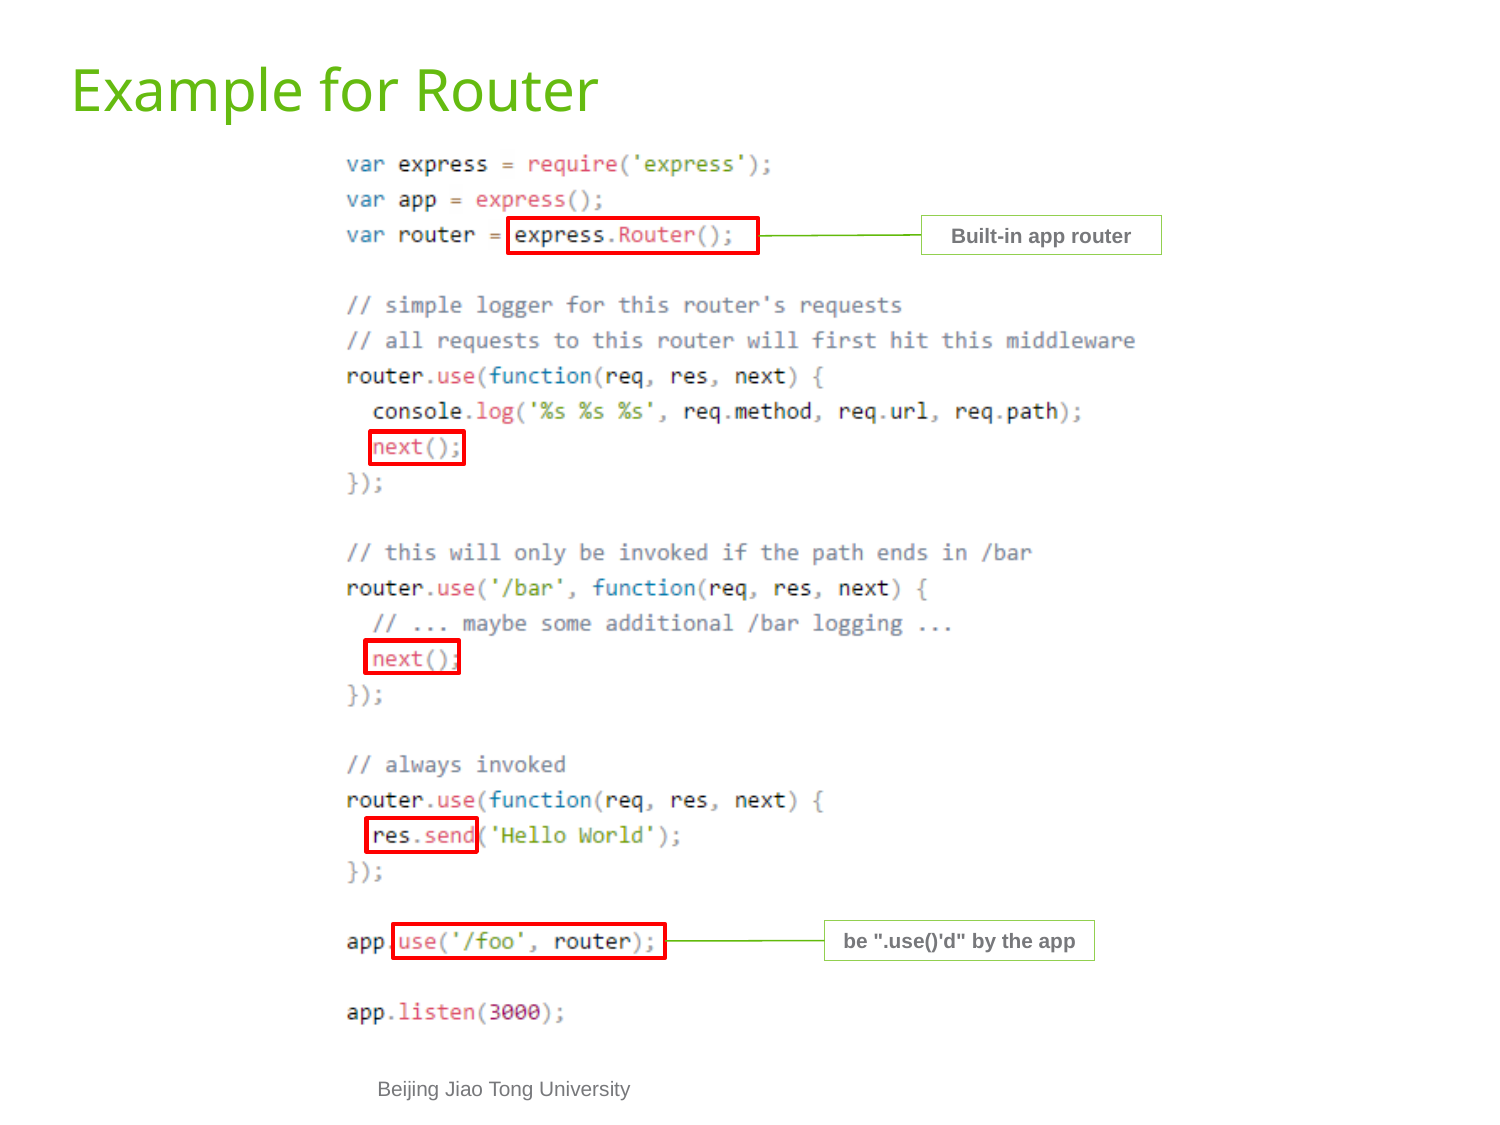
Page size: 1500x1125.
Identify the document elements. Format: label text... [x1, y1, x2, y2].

picture [338, 133, 1162, 1040]
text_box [664, 940, 825, 944]
list Beijing Jiao Tong University [263, 1075, 751, 1120]
title Example for Router [70, 52, 1430, 139]
